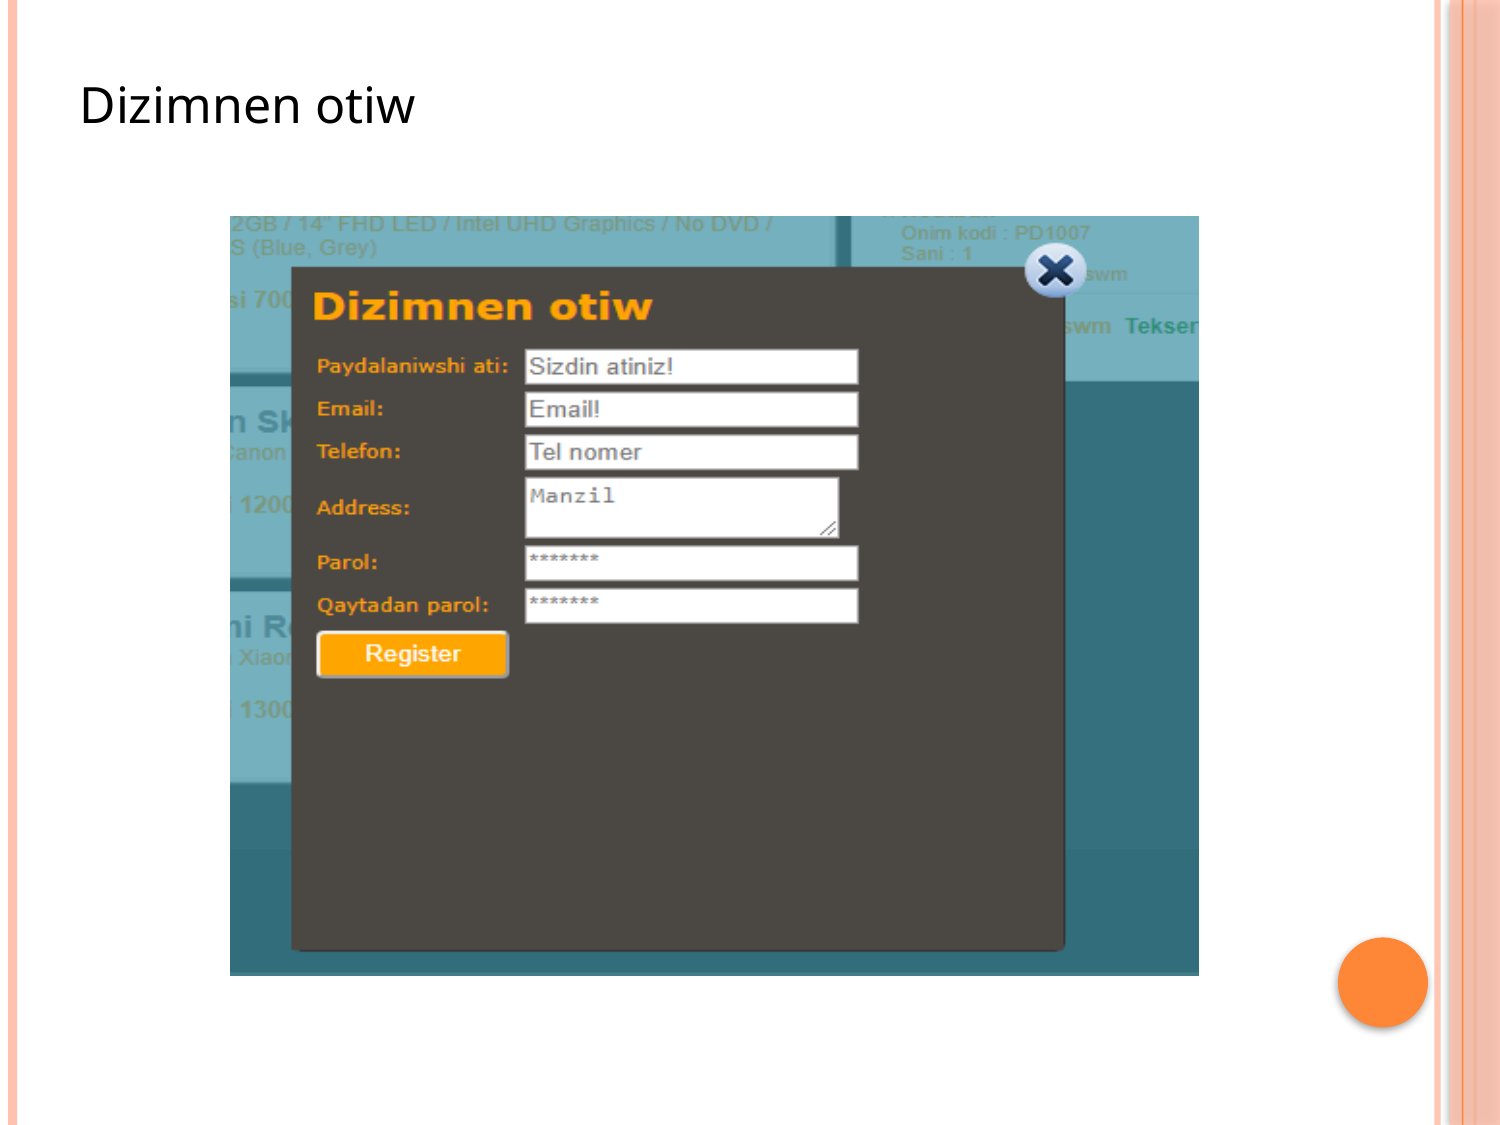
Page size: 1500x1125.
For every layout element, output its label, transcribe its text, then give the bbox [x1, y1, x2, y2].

list Dizimnen otiw [64, 66, 1290, 866]
picture [229, 216, 1200, 977]
